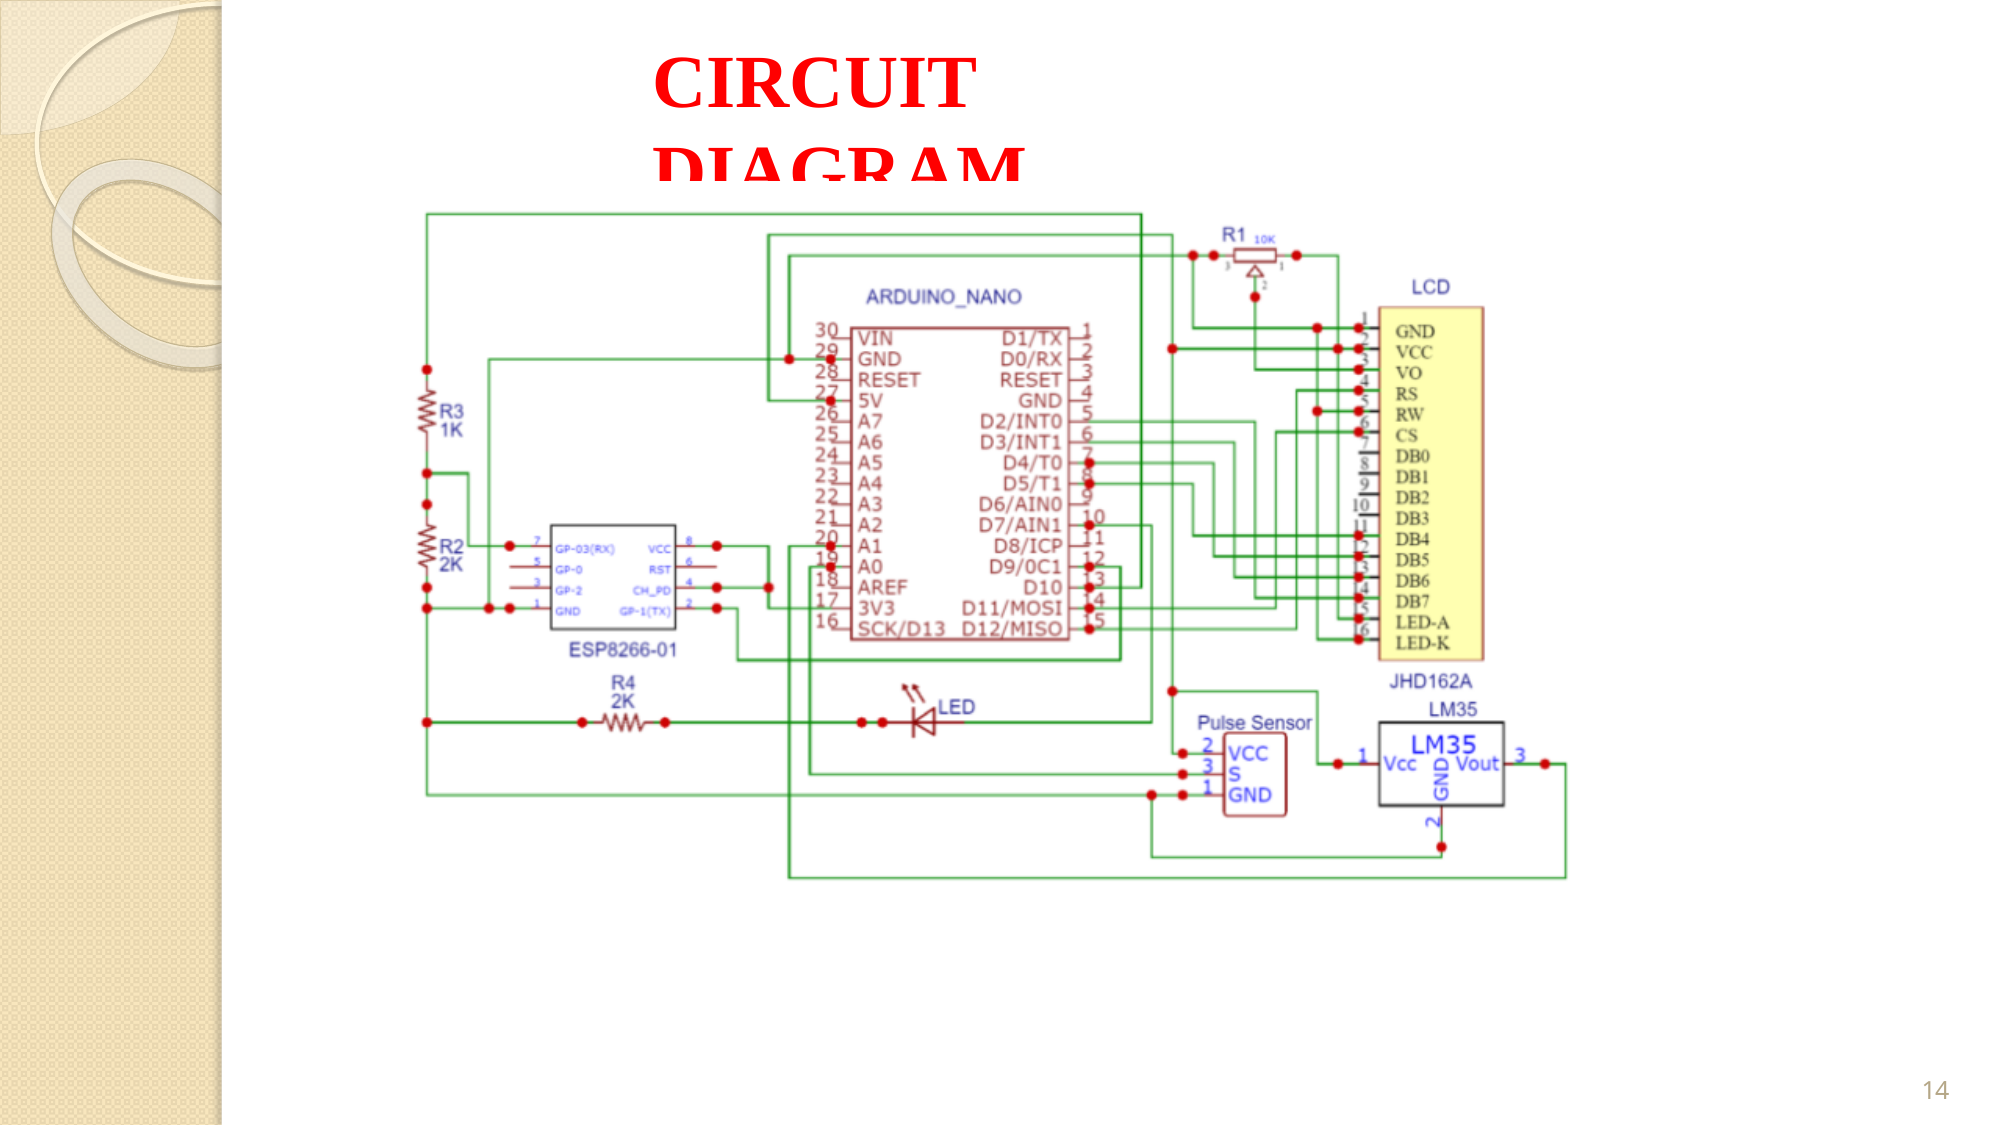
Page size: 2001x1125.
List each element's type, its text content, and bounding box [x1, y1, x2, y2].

picture [0, 0, 221, 1125]
slide_number 14 [1915, 1073, 1953, 1125]
text_box CIRCUIT DIAGRAM [649, 29, 1386, 180]
picture [381, 181, 1619, 944]
